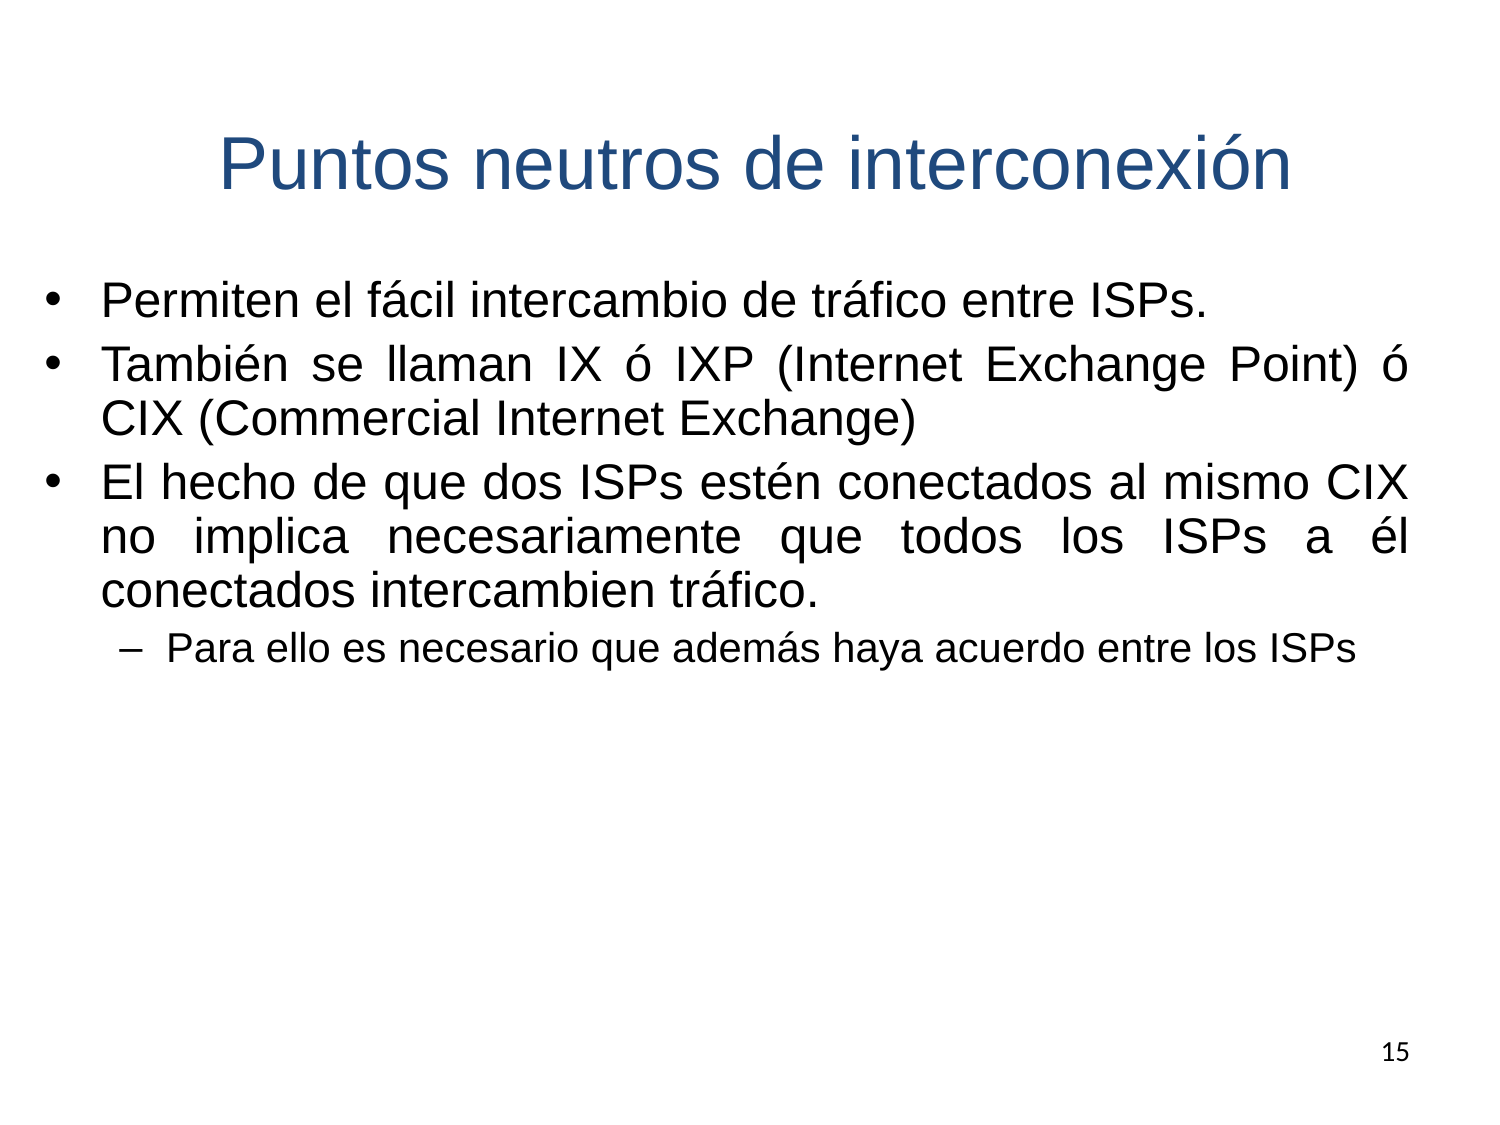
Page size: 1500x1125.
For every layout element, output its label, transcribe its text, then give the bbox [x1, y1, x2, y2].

list Permiten el fácil intercambio de tráfico entre ISPs. También se llaman IX ó IXP (Internet Exchange Point) ó CIX (Commercial Internet Exchange) El hecho de que dos ISPs estén conectados al mismo CIX no implica necesariamente que todos los ISPs a él conectados intercambien tráfico. Para ello es necesario que además haya acuerdo entre los ISPs [29, 267, 1425, 1000]
text_box 15 [1074, 1024, 1425, 1103]
title Puntos neutros de interconexión [53, 66, 1459, 254]
